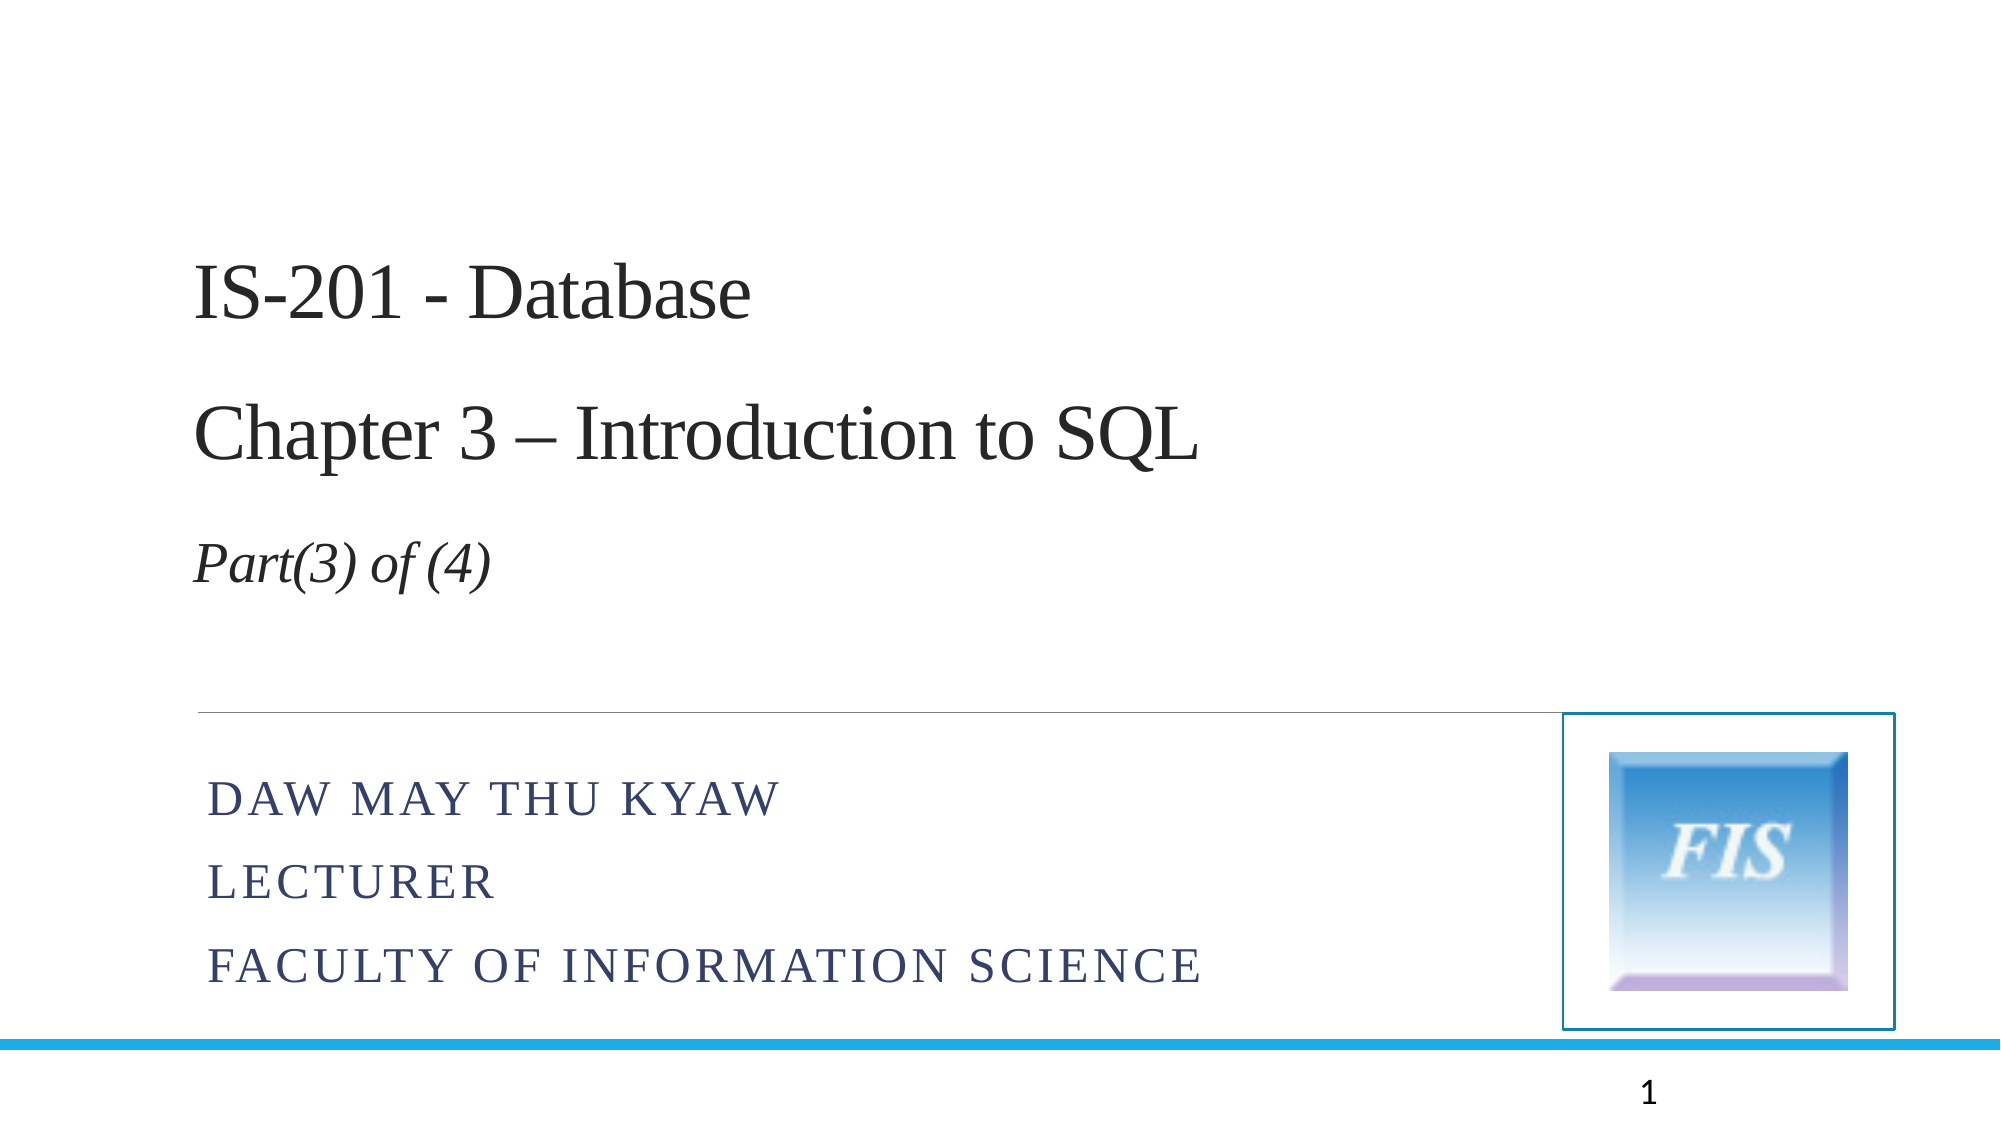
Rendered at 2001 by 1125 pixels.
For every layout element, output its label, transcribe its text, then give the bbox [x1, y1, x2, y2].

text_box IS-201 - Database Chapter 3 – Introduction to SQL Part(3) of (4) [178, 245, 1895, 603]
slide_number 1 [1624, 1059, 1840, 1120]
picture [1609, 752, 1848, 991]
text_box [1562, 712, 1896, 1031]
subtitle DAW MAY THU KYAW LECTURER Faculty of Information Science [191, 765, 1425, 980]
